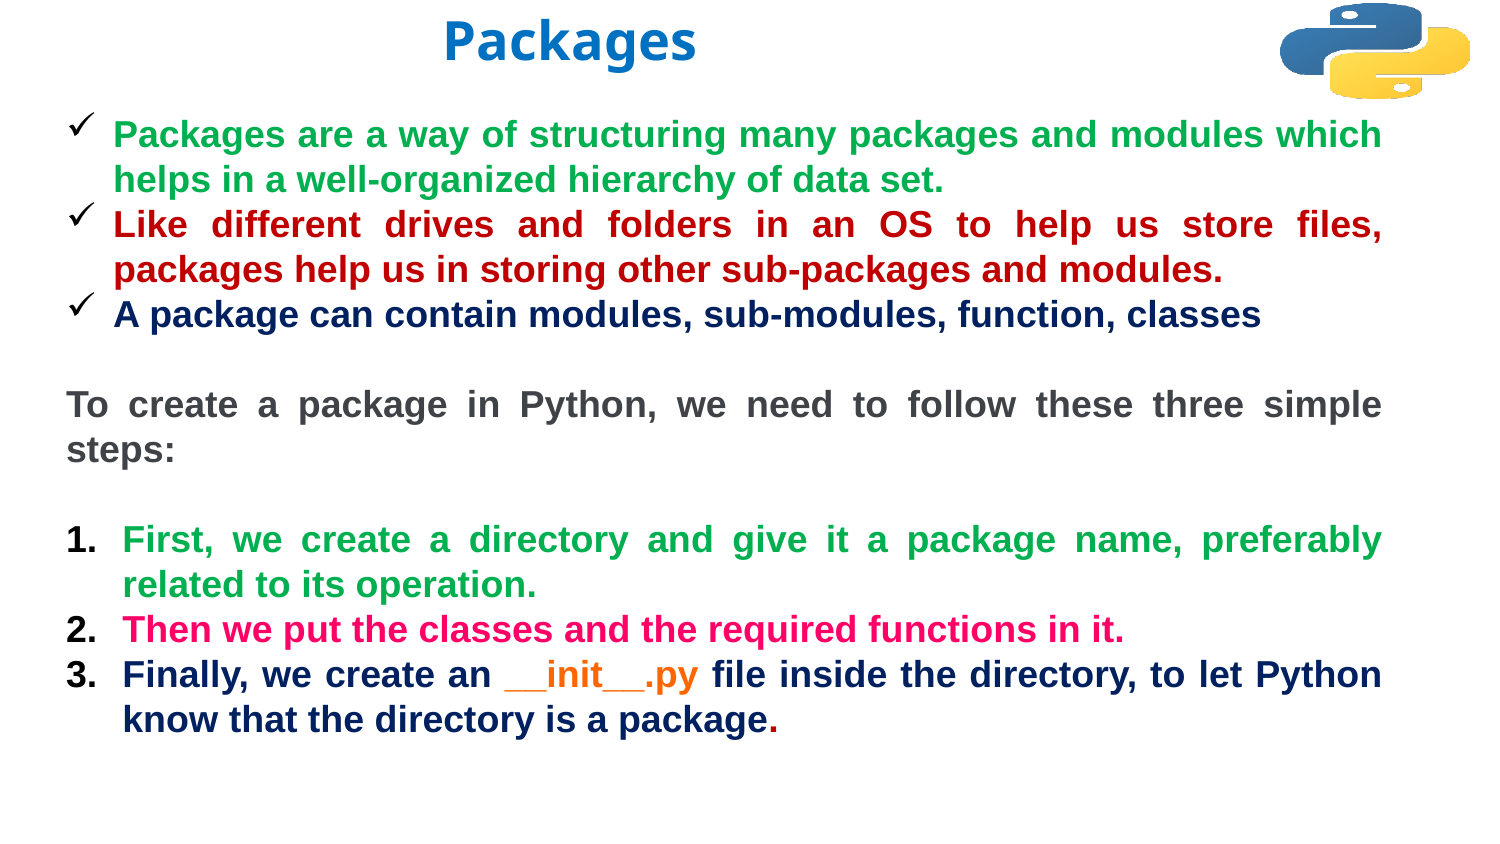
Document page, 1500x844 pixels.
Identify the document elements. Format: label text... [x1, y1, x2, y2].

text_box Packages are a way of structuring many packages and modules which helps in a well-organized hierarchy of data set. Like different drives and folders in an OS to help us store files, packages help us in storing other sub-packages and modules. A package can contain modules, sub-modules, function, classes To create a package in Python, we need to follow these three simple steps: First, we create a directory and give it a package name, preferably related to its operation. Then we put the classes and the required functions in it. Finally, we create an __init__.py file inside the directory, to let Python know that the directory is a package. [51, 102, 1399, 747]
text_box Packages [10, 0, 1130, 47]
picture [1279, 3, 1470, 99]
